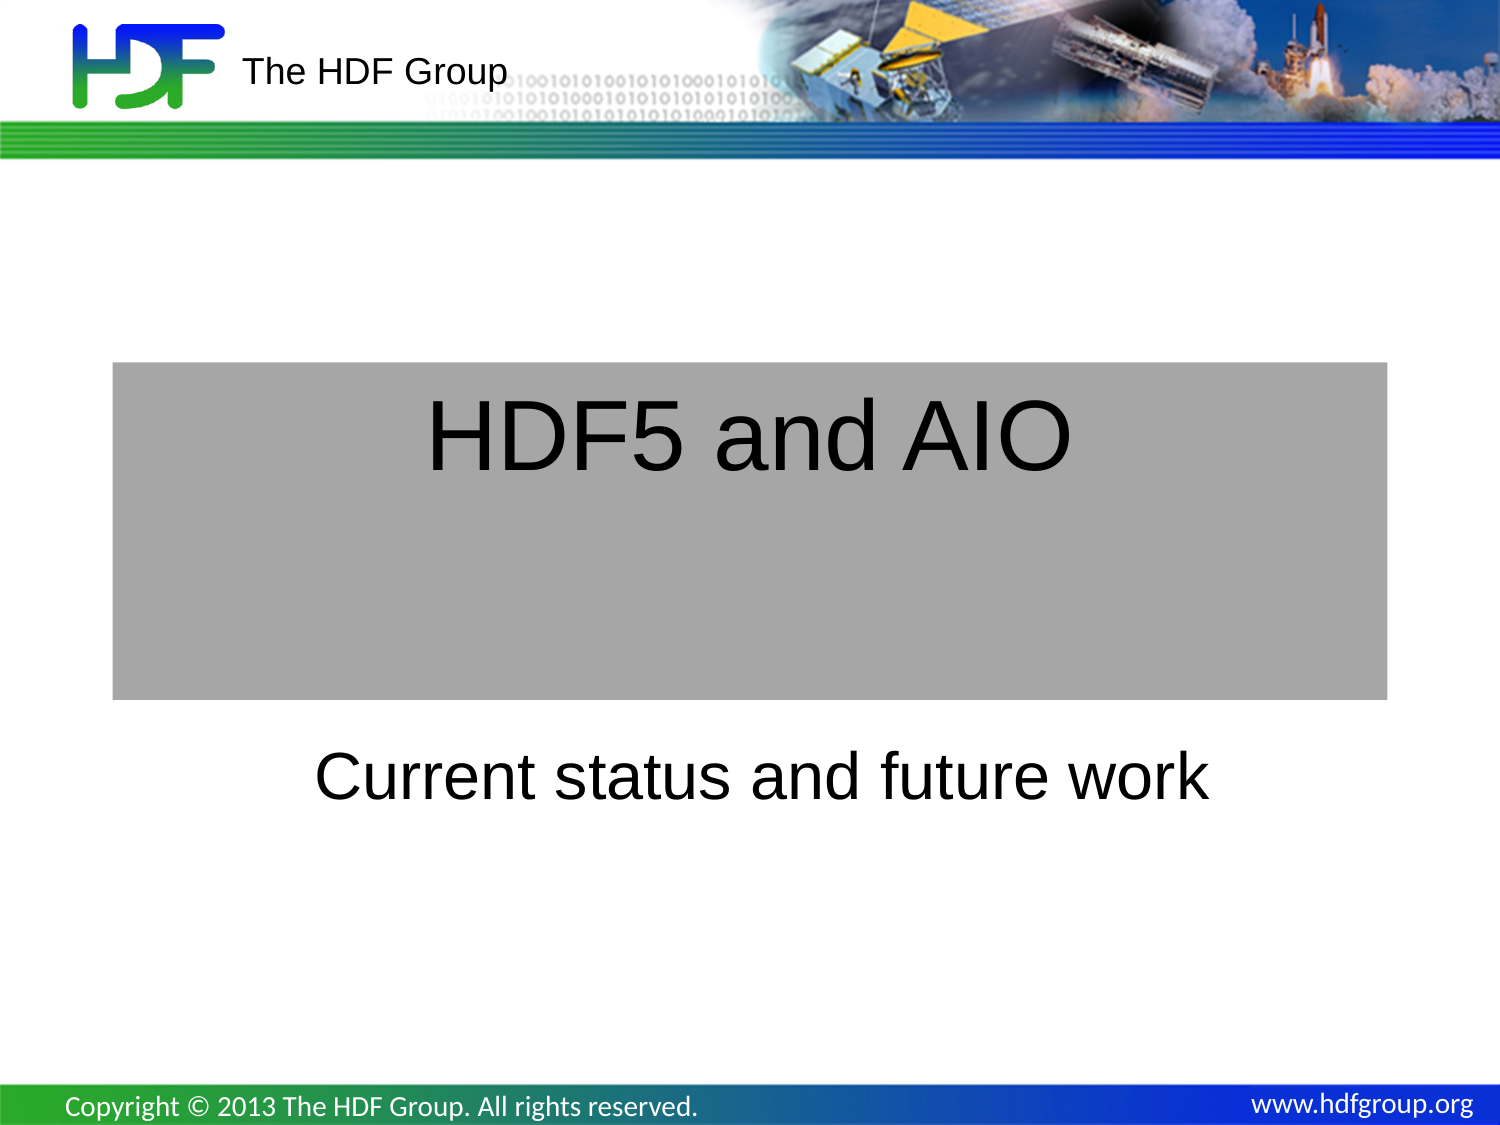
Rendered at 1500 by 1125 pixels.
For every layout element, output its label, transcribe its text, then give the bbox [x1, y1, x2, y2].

picture [0, 0, 1500, 1125]
title HDF5 and AIO [112, 362, 1388, 700]
subtitle Current status and future work [237, 725, 1288, 875]
